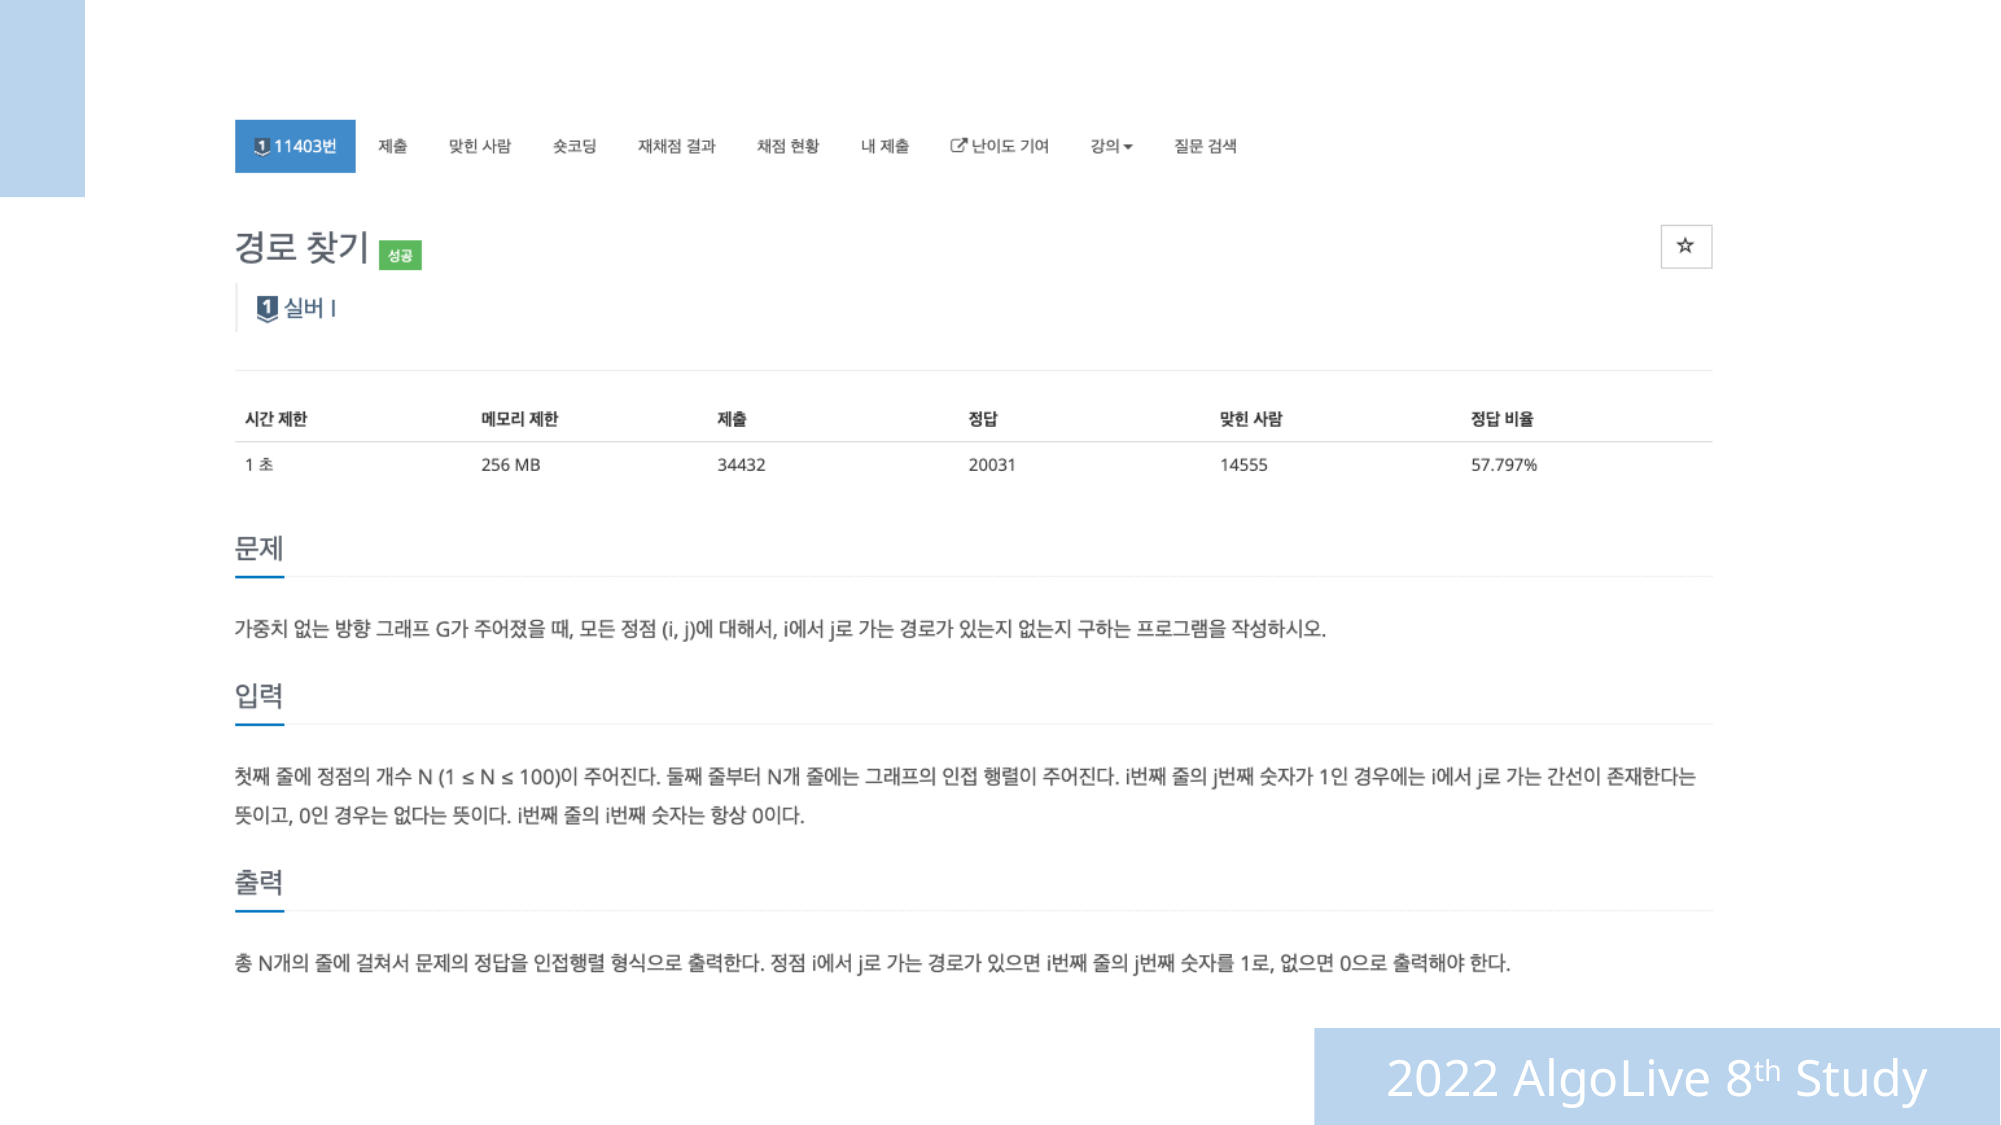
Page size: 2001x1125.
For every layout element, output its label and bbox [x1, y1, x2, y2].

picture [212, 85, 1740, 1006]
